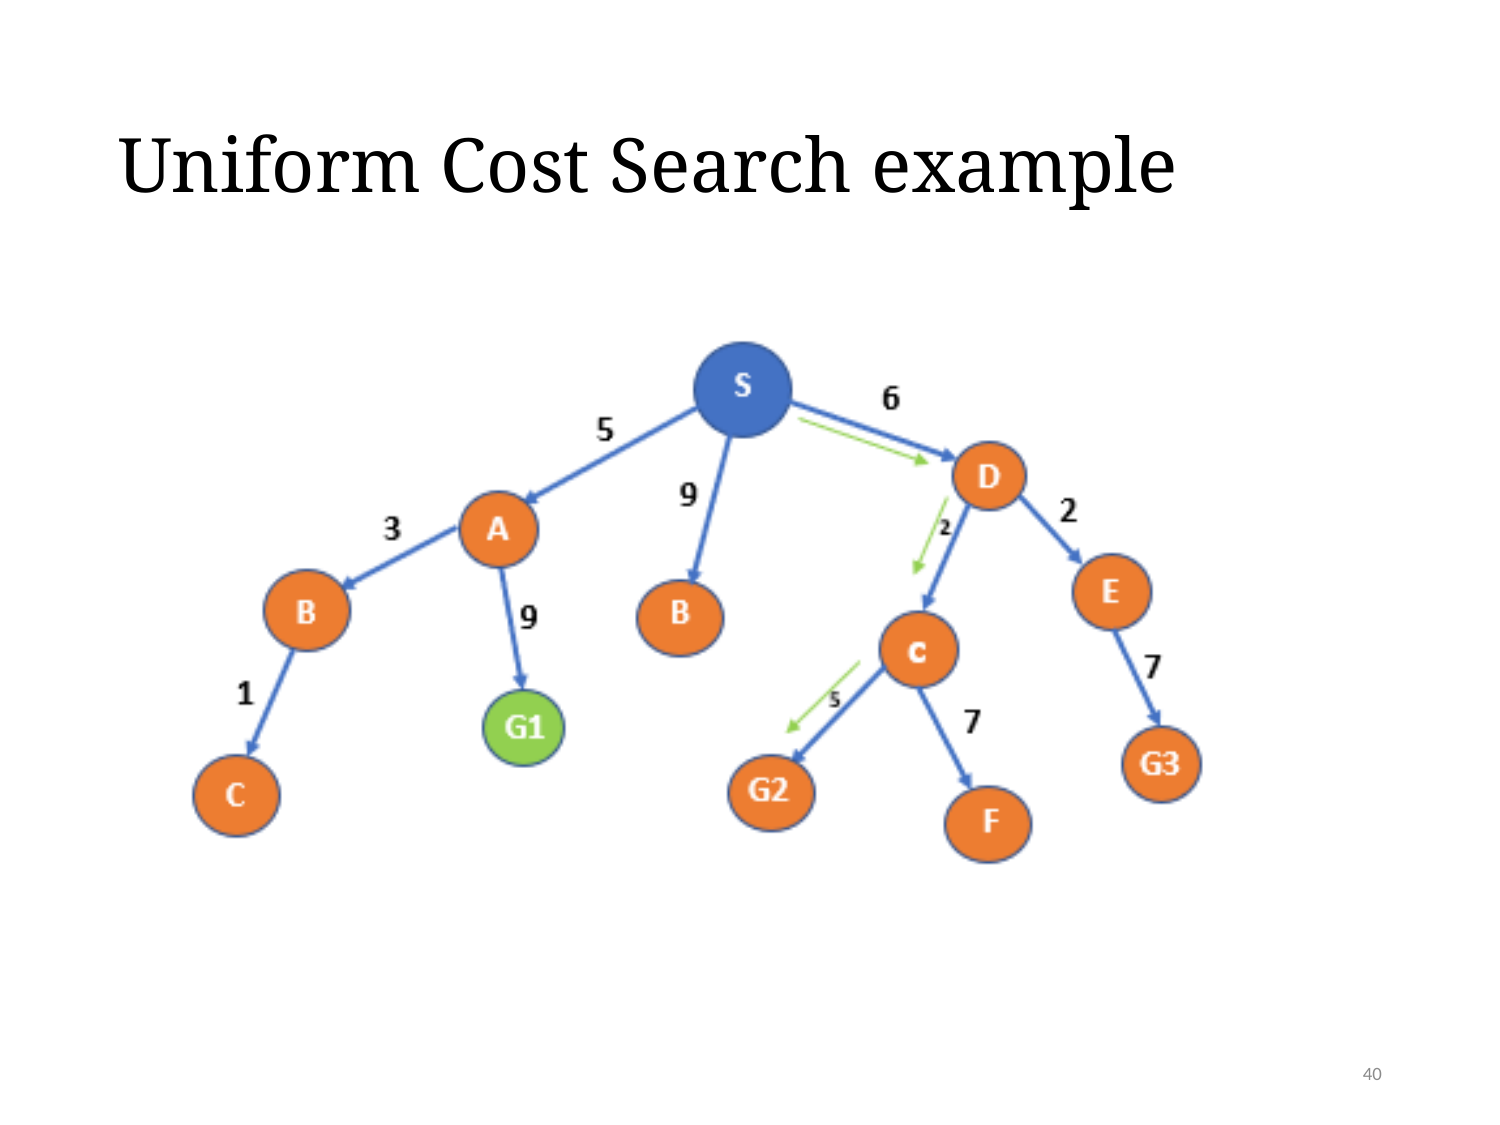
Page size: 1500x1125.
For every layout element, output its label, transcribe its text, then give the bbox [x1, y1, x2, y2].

slide_number 40 [1059, 1042, 1397, 1103]
picture [172, 324, 1241, 875]
title Uniform Cost Search example [103, 59, 1397, 278]
